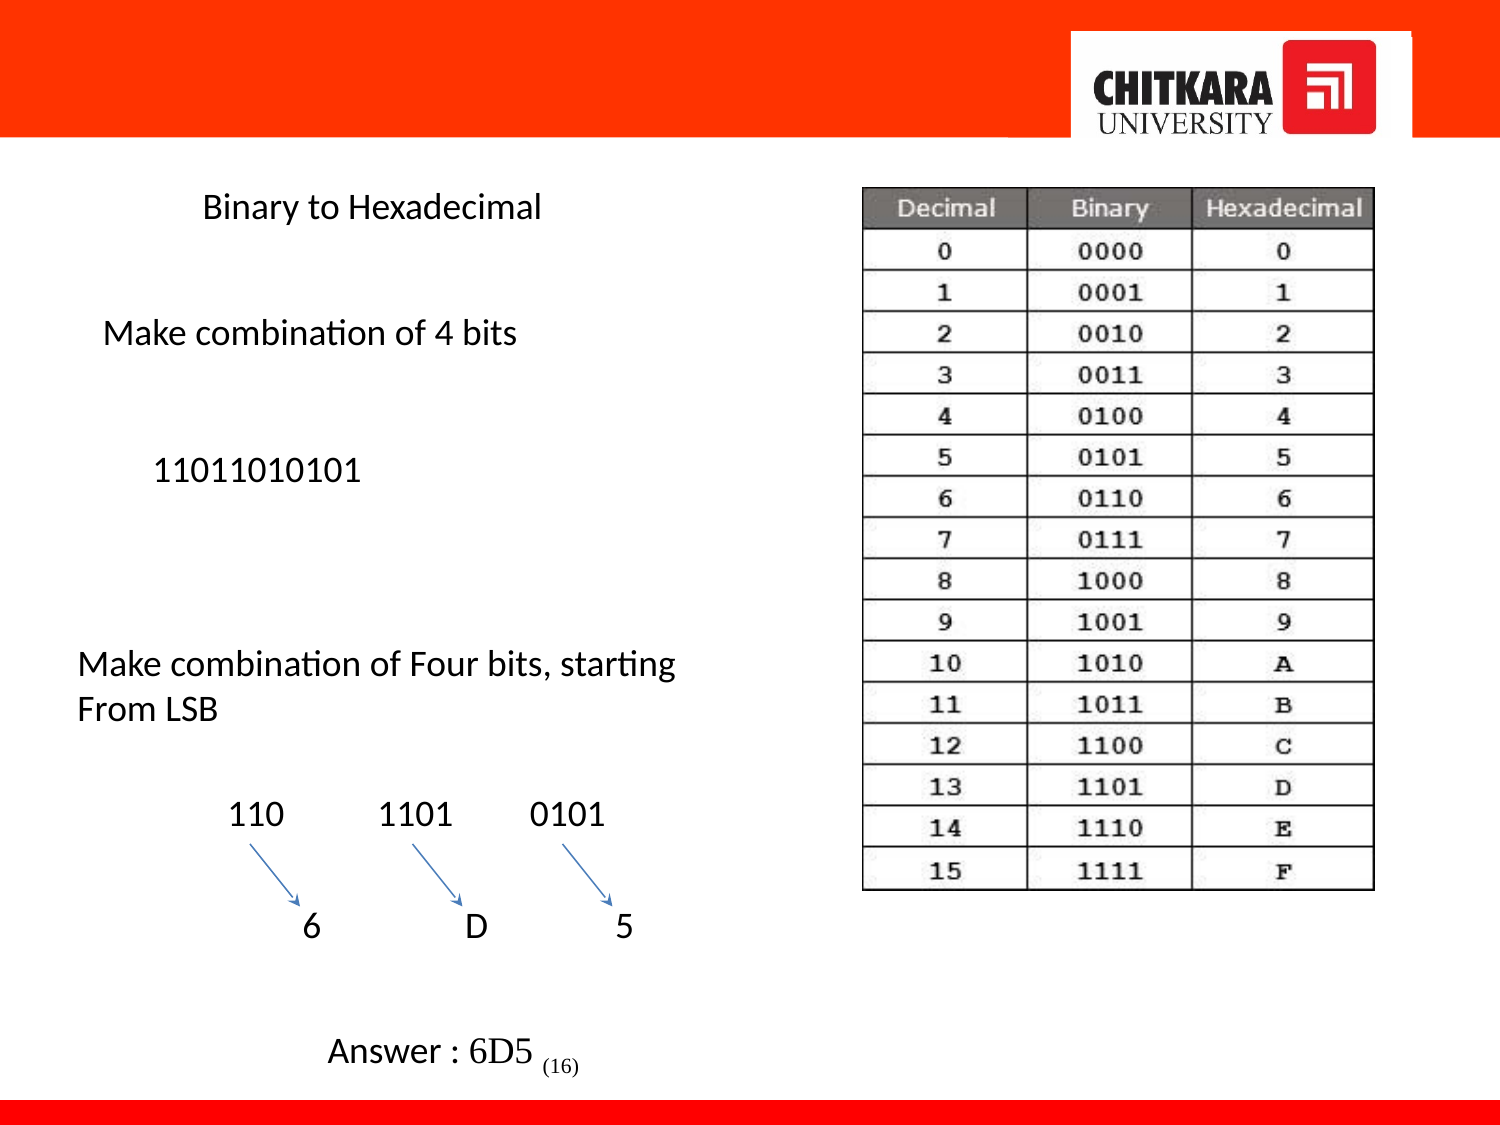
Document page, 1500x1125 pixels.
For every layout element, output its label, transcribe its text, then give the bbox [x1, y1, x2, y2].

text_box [555, 850, 619, 901]
text_box 110 1101 0101 [62, 781, 700, 842]
text_box Binary to Hexadecimal [187, 174, 562, 235]
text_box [243, 850, 307, 901]
text_box Make combination of Four bits, starting From LSB [62, 631, 708, 737]
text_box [405, 850, 469, 901]
text_box D [449, 893, 504, 954]
picture [862, 187, 1376, 892]
text_box 11011010101 [137, 437, 379, 498]
text_box 5 [599, 893, 650, 954]
text_box 6 [287, 893, 337, 954]
text_box Make combination of 4 bits [87, 299, 539, 360]
text_box Answer : 6D5 (16) [312, 1018, 597, 1125]
picture [1074, 37, 1391, 138]
